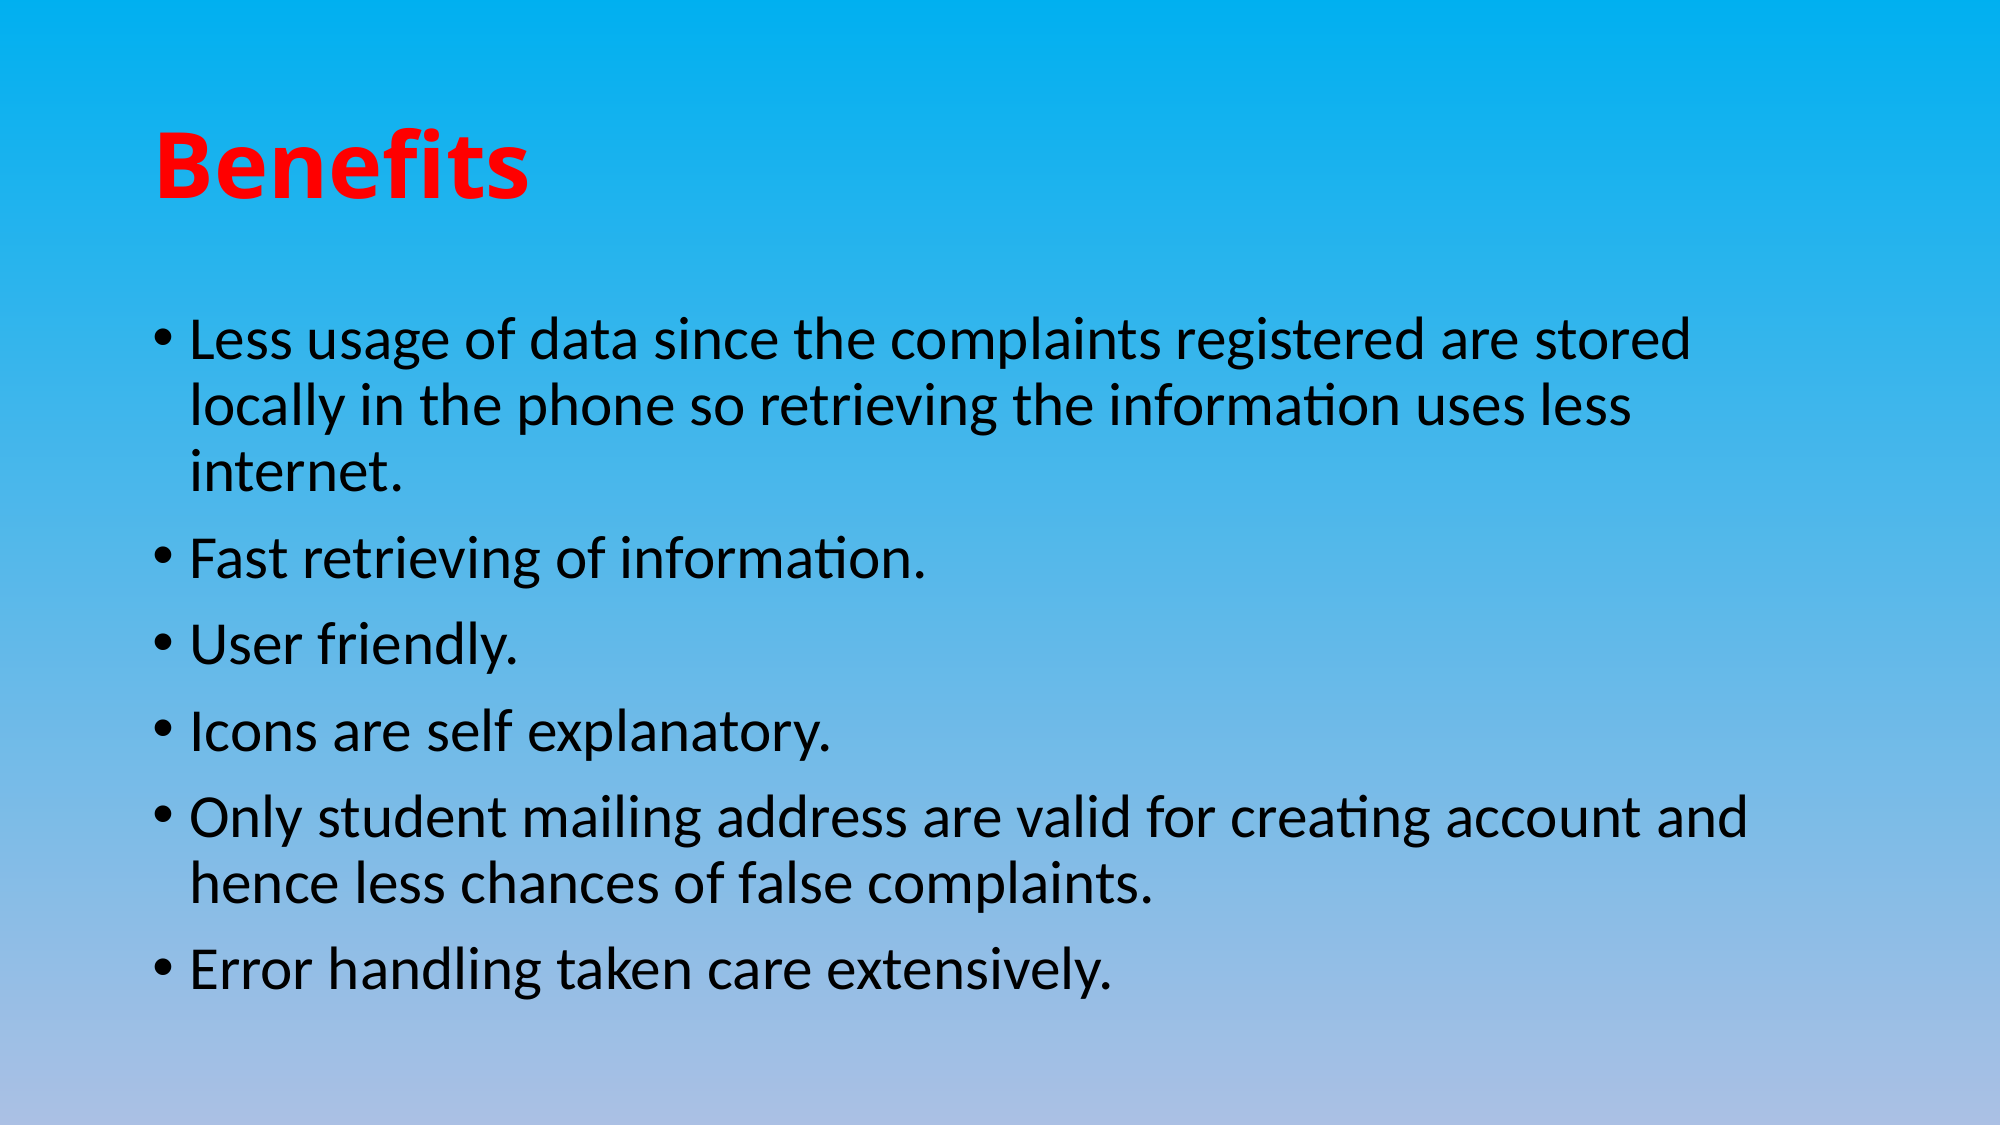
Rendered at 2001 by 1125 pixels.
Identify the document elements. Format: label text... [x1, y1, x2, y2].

title Benefits [137, 59, 1839, 278]
list Less usage of data since the complaints registered are stored locally in the phone so retrieving the information uses less internet. Fast retrieving of information. User friendly. Icons are self explanatory. Only student mailing address are valid for creating account and hence less chances of false complaints. Error handling taken care extensively. [137, 299, 1863, 1014]
